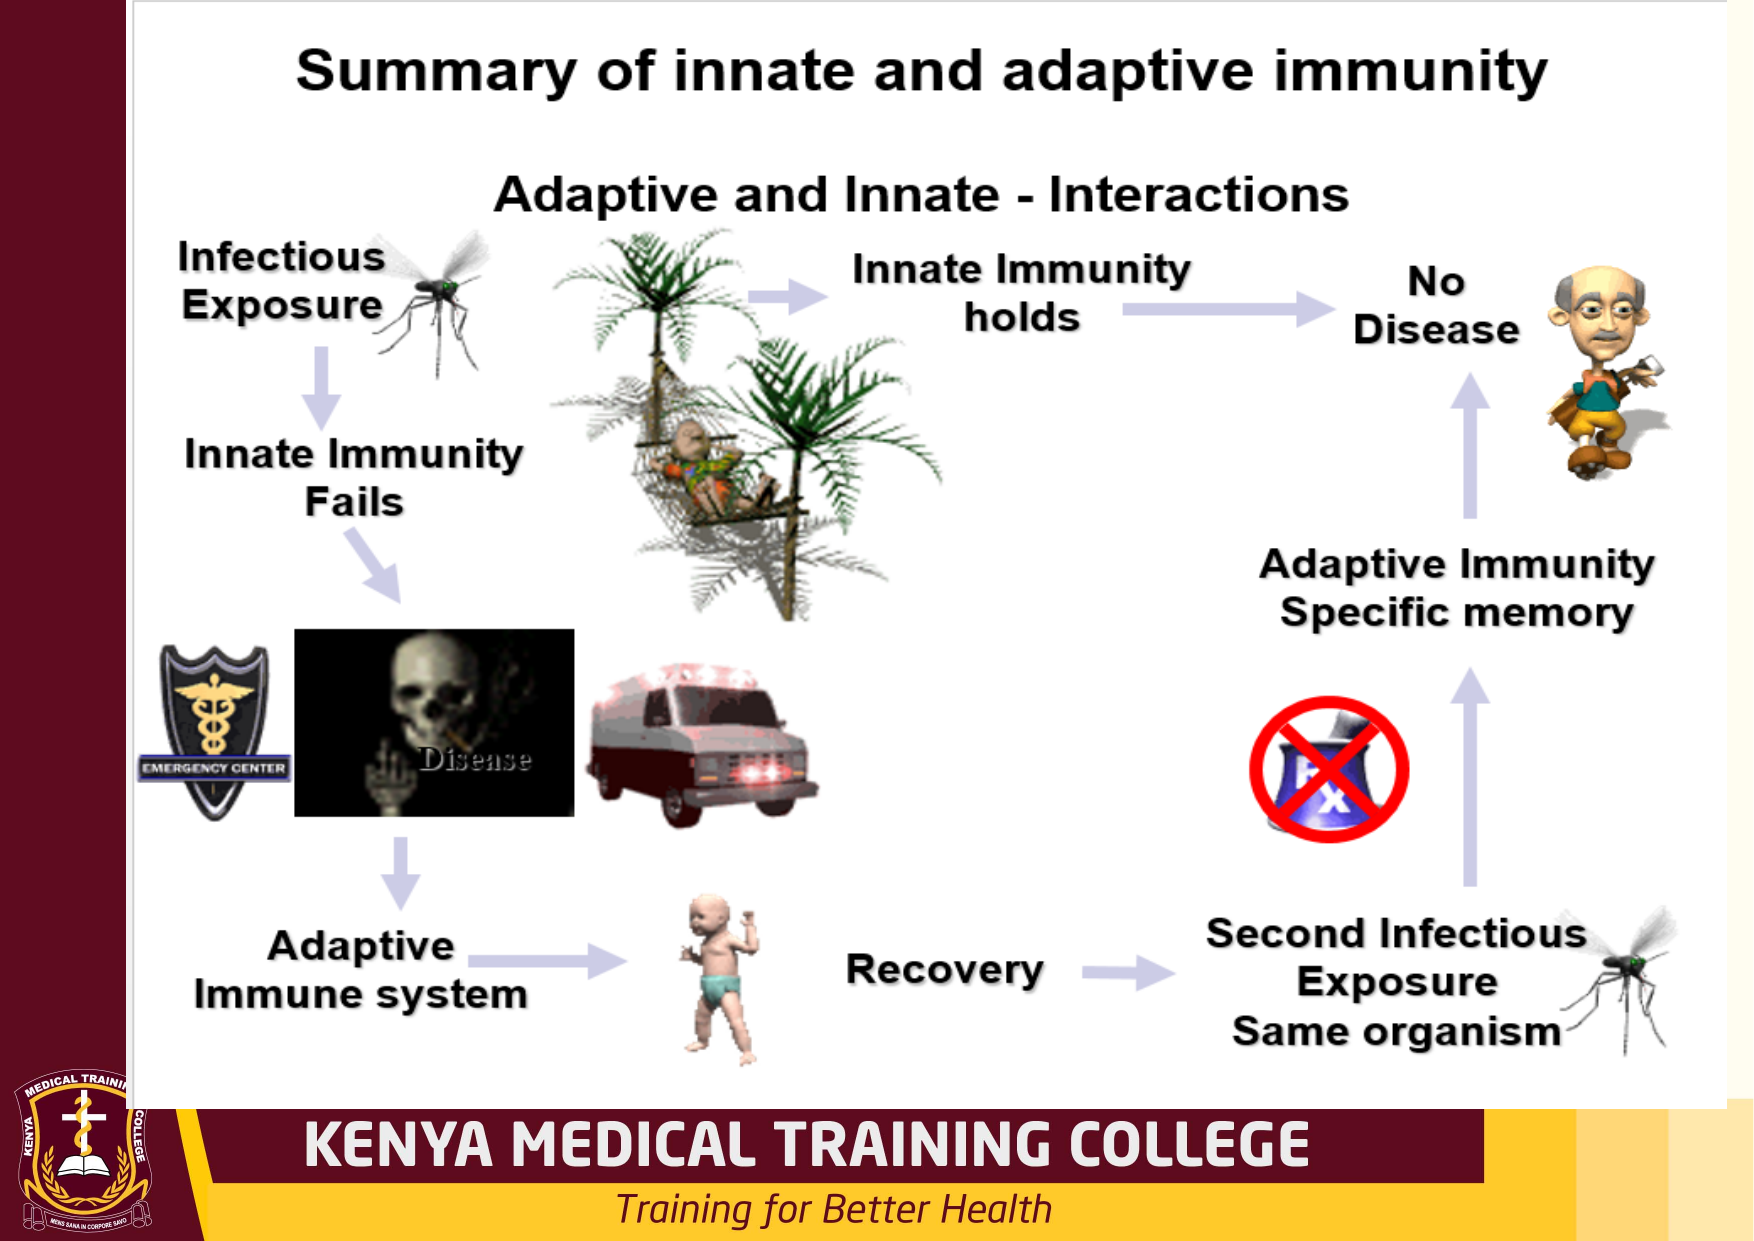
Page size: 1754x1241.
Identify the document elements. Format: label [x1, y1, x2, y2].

list [126, 0, 1727, 1109]
picture [0, 0, 1754, 1241]
